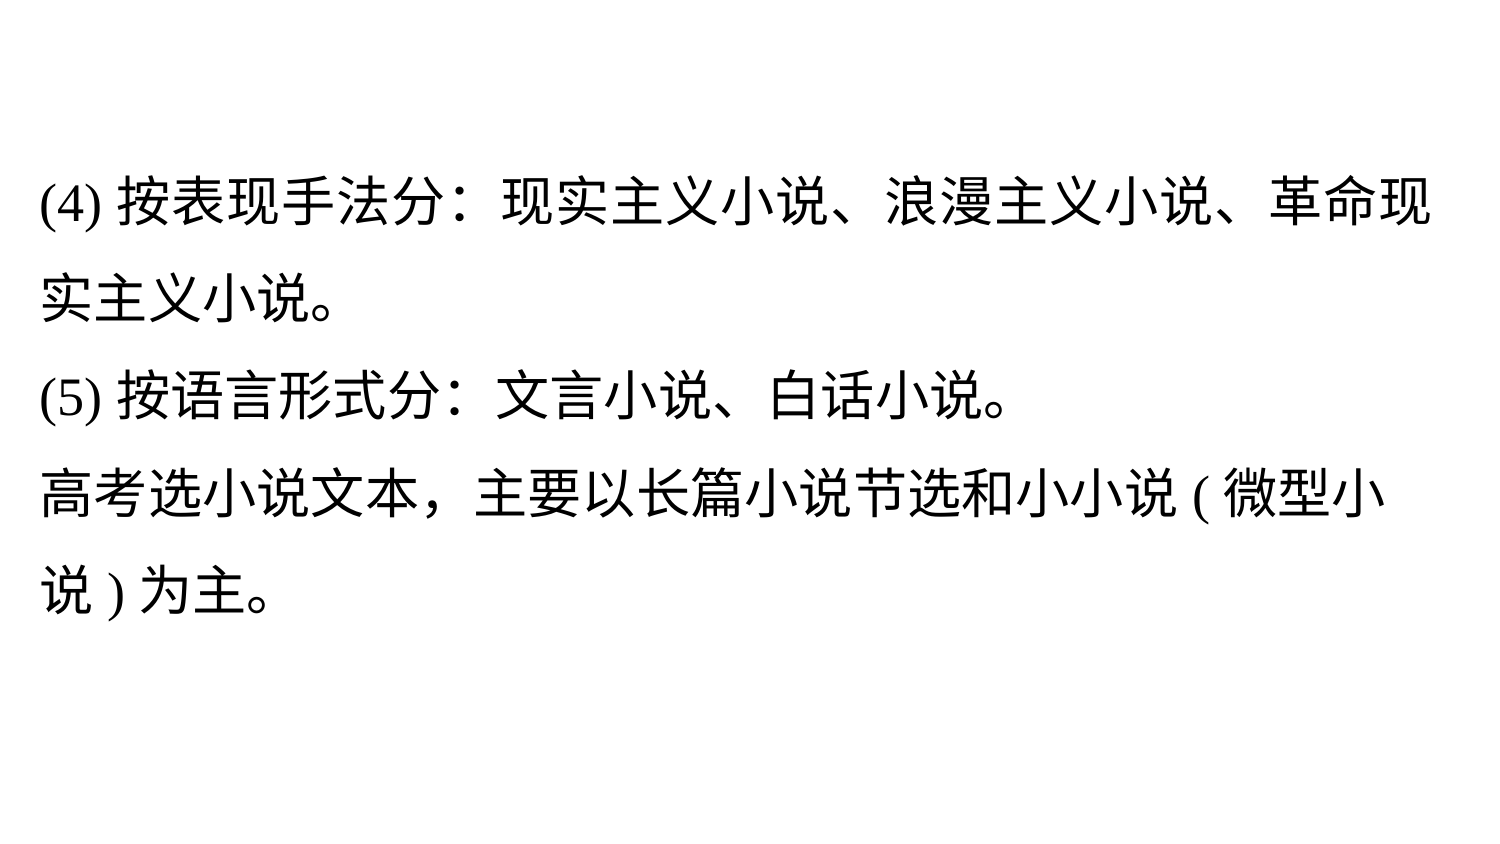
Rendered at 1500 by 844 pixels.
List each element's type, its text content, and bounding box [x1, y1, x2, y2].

text_box (4)按表现手法分：现实主义小说、浪漫主义小说、革命现实主义小说。 (5)按语言形式分：文言小说、白话小说。 高考选小说文本，主要以长篇小说节选和小小说(微型小说)为主。 [25, 127, 1450, 629]
